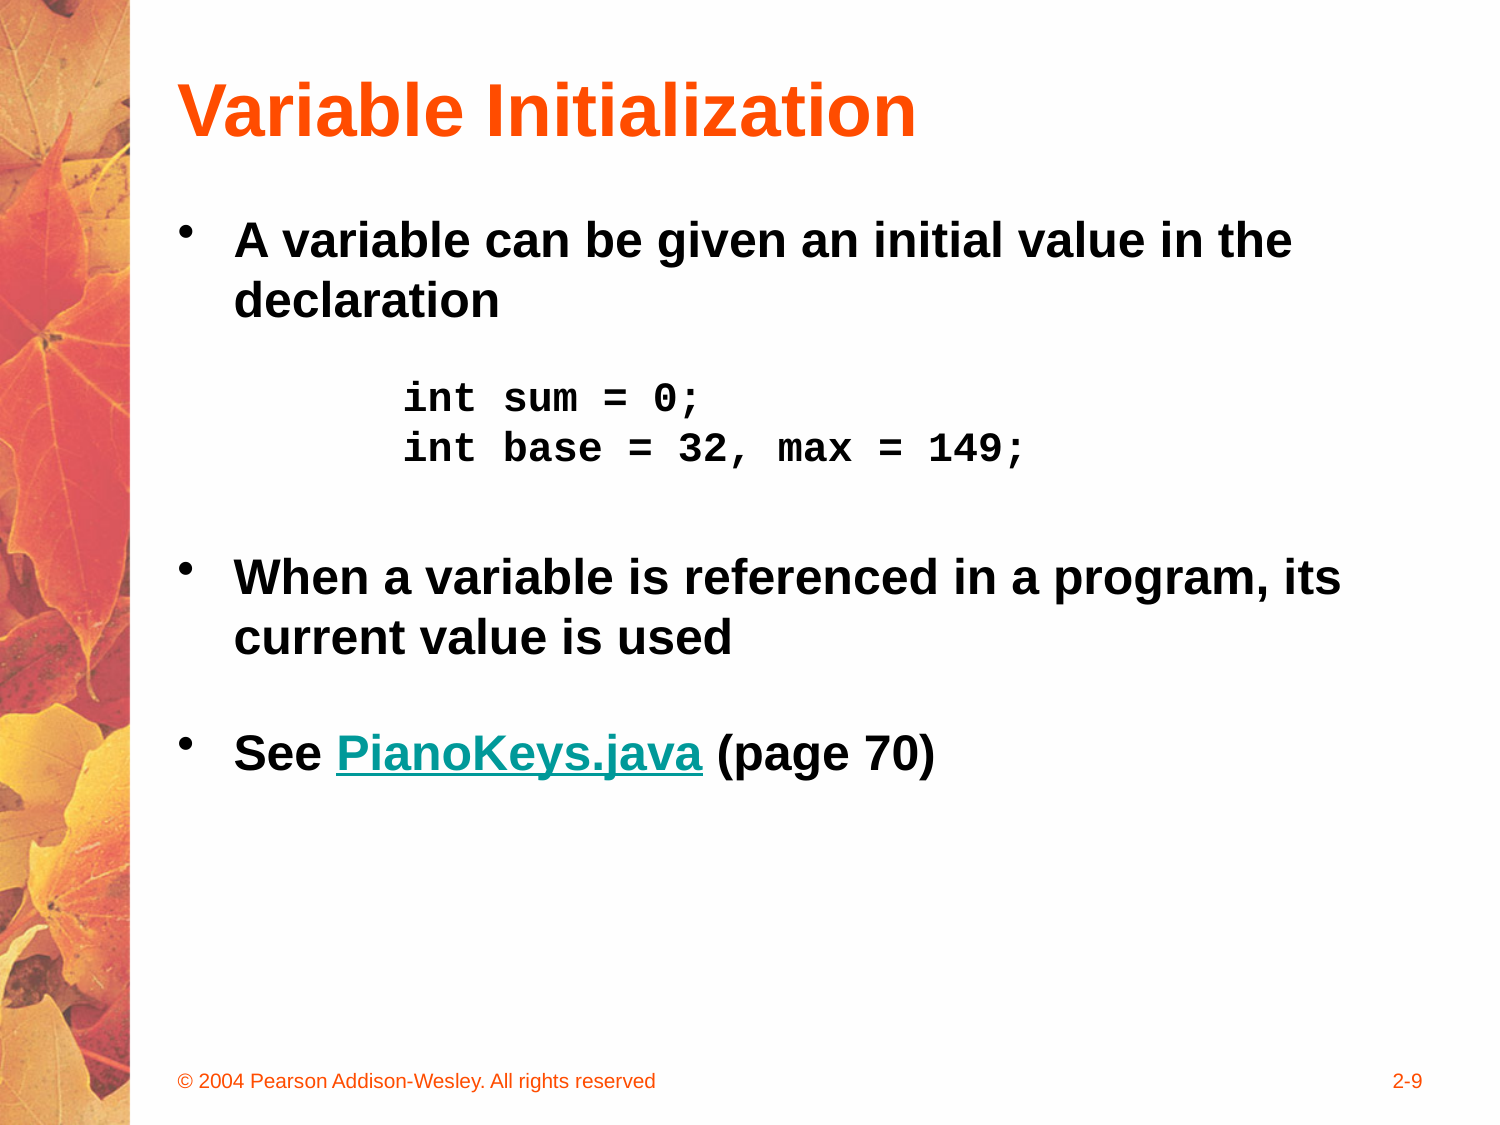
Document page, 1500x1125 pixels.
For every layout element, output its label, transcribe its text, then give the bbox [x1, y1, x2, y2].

slide_number 2-9 [1124, 1037, 1438, 1101]
list A variable can be given an initial value in the declaration [162, 199, 1463, 332]
title Variable Initialization [162, 49, 1463, 163]
text_box int sum = 0; int base = 32, max = 149; [387, 362, 1043, 478]
text_box When a variable is referenced in a program, its current value is used [162, 537, 1450, 700]
footer © 2004 Pearson Addison-Wesley. All rights reserved [162, 1037, 738, 1101]
picture [0, 0, 1500, 1125]
text_box See PianoKeys.java (page 70) [162, 712, 1450, 813]
